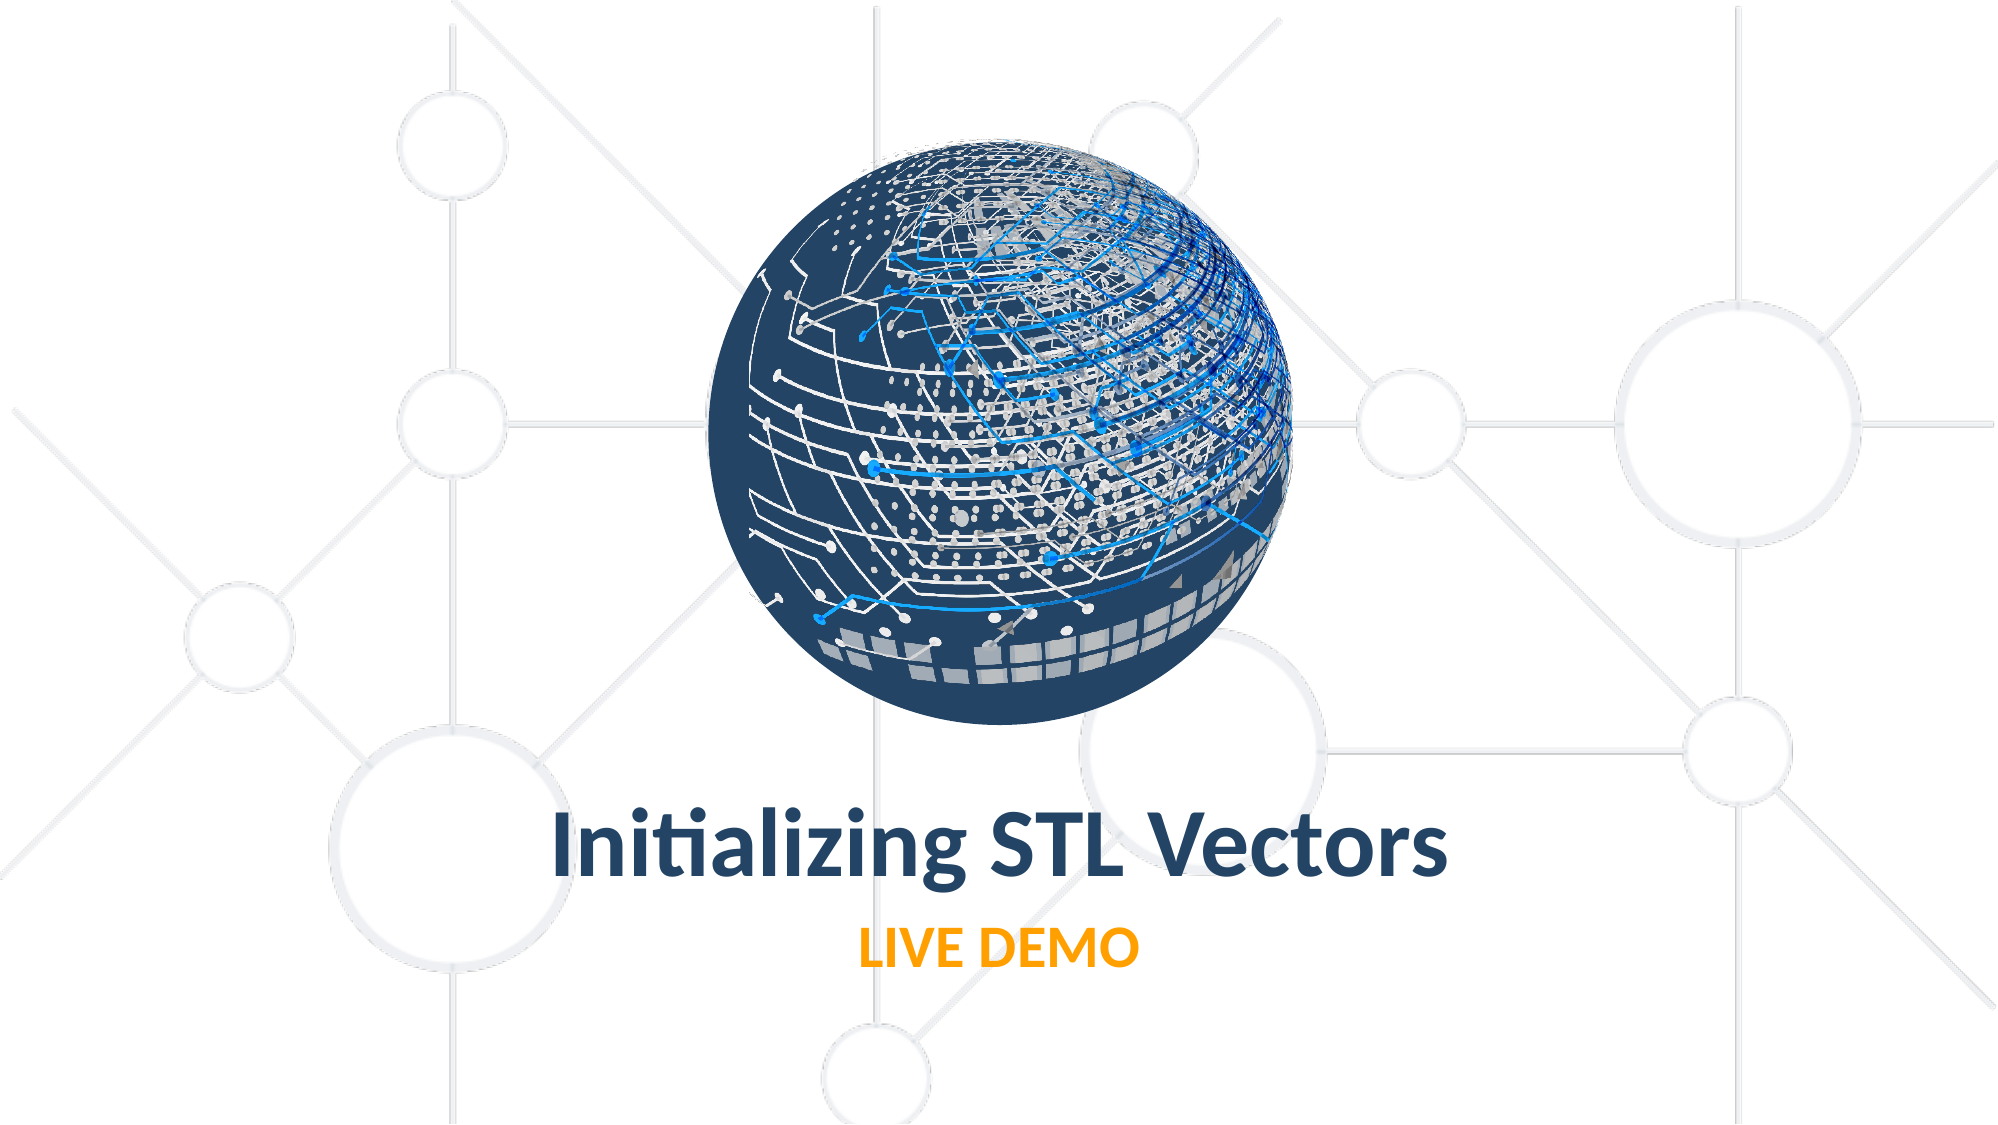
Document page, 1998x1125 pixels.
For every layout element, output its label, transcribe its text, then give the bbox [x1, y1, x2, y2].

list LIVE DEMO [100, 900, 1900, 984]
list Initializing STL Vectors [100, 771, 1900, 899]
picture [0, 0, 1998, 1124]
